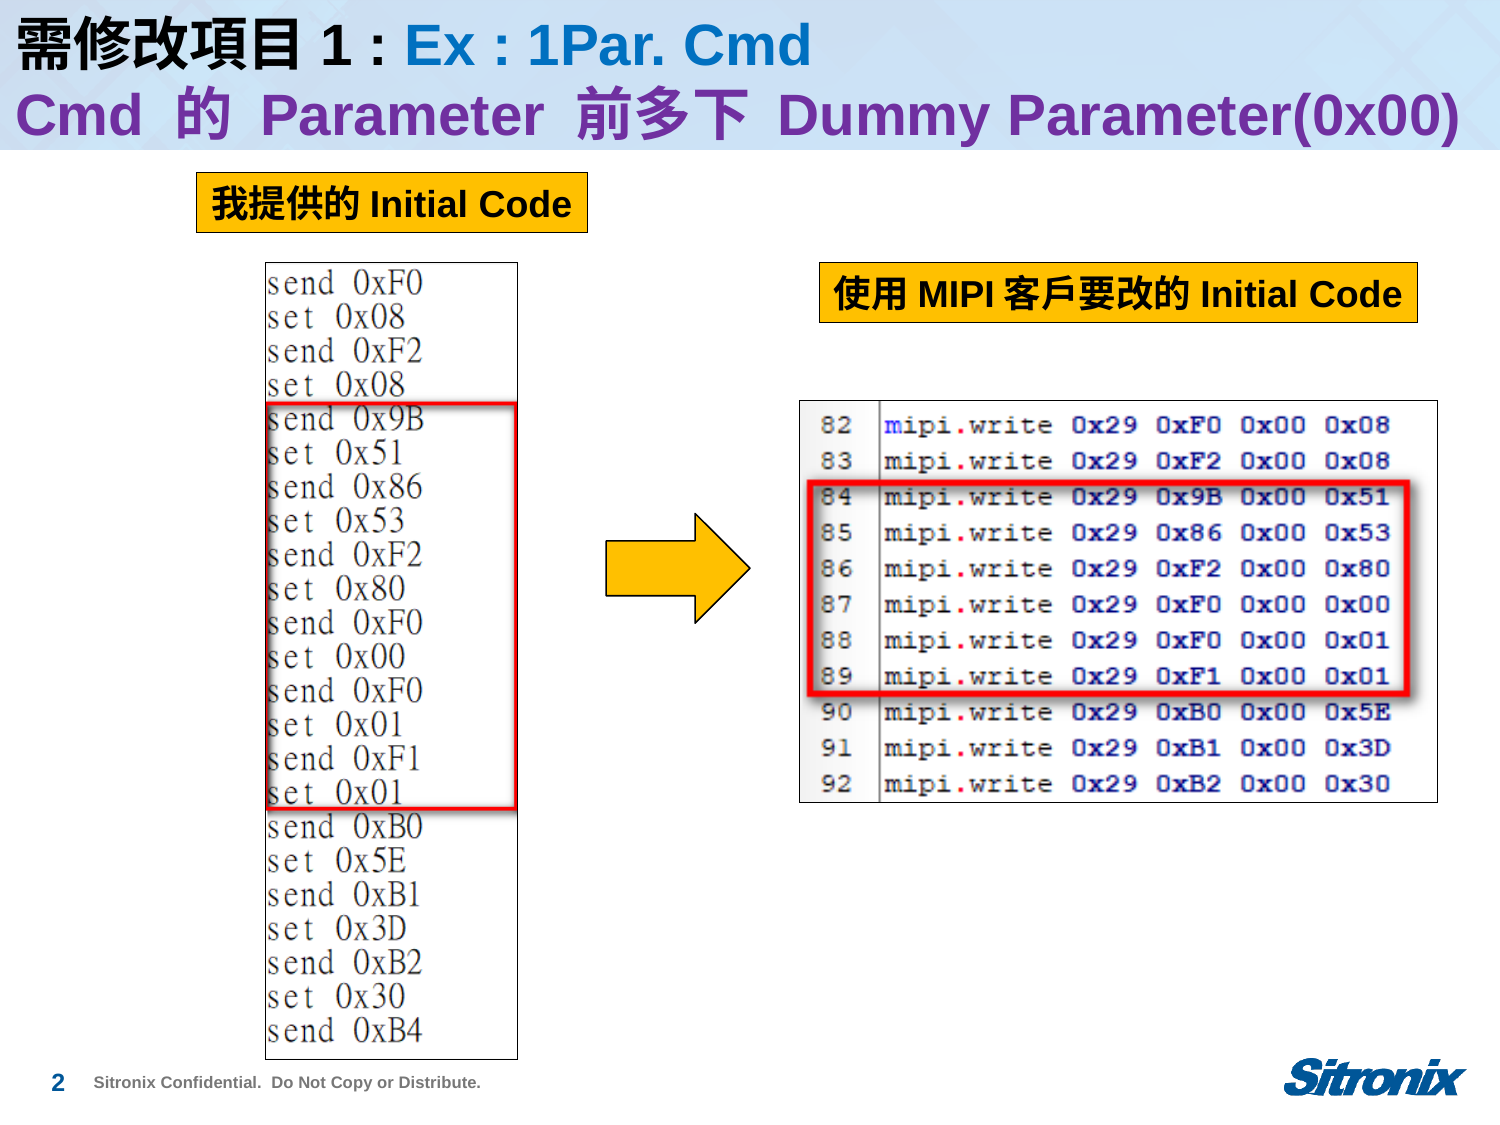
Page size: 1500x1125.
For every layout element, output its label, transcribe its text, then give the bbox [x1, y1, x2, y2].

picture [265, 262, 518, 1060]
text_box [606, 513, 751, 624]
picture [799, 400, 1438, 803]
title 需修改項目1 : Ex : 1Par. Cmd Cmd 的 Parameter 前多下 Dummy Parameter(0x00) [0, 0, 1500, 144]
text_box 我提供的Initial Code [196, 172, 588, 233]
slide_number 1 [20, 1059, 96, 1113]
text_box 使用MIPI客戶要改的Initial Code [819, 262, 1418, 323]
picture [1284, 1058, 1467, 1096]
picture [0, 144, 1500, 150]
